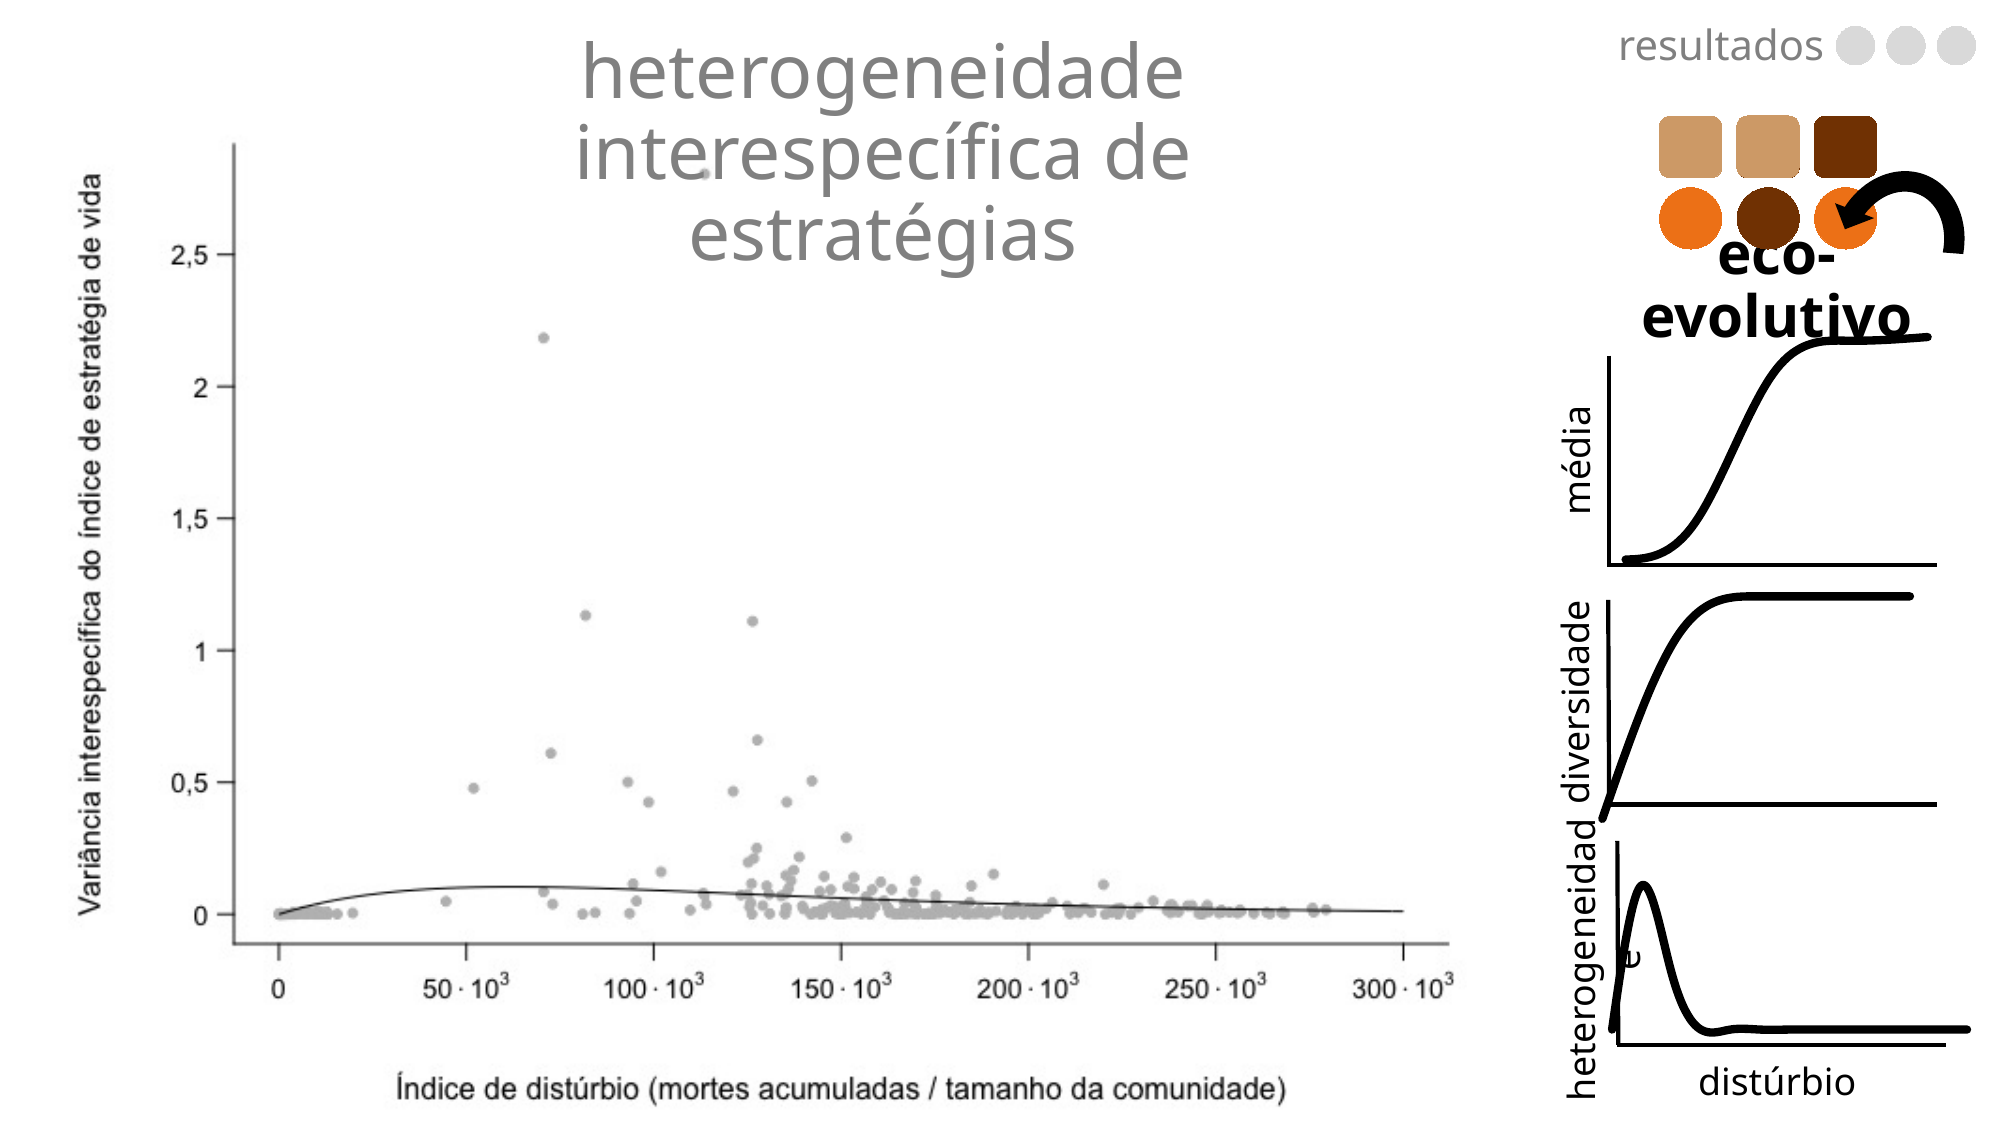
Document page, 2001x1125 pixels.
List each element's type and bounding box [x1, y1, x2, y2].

picture [54, 1, 1557, 1124]
text_box [1557, 115, 1985, 553]
text_box [1475, 11, 1976, 83]
chart [1555, 294, 1990, 1064]
text_box [1541, 825, 1926, 1125]
text_box [1617, 840, 1947, 1046]
